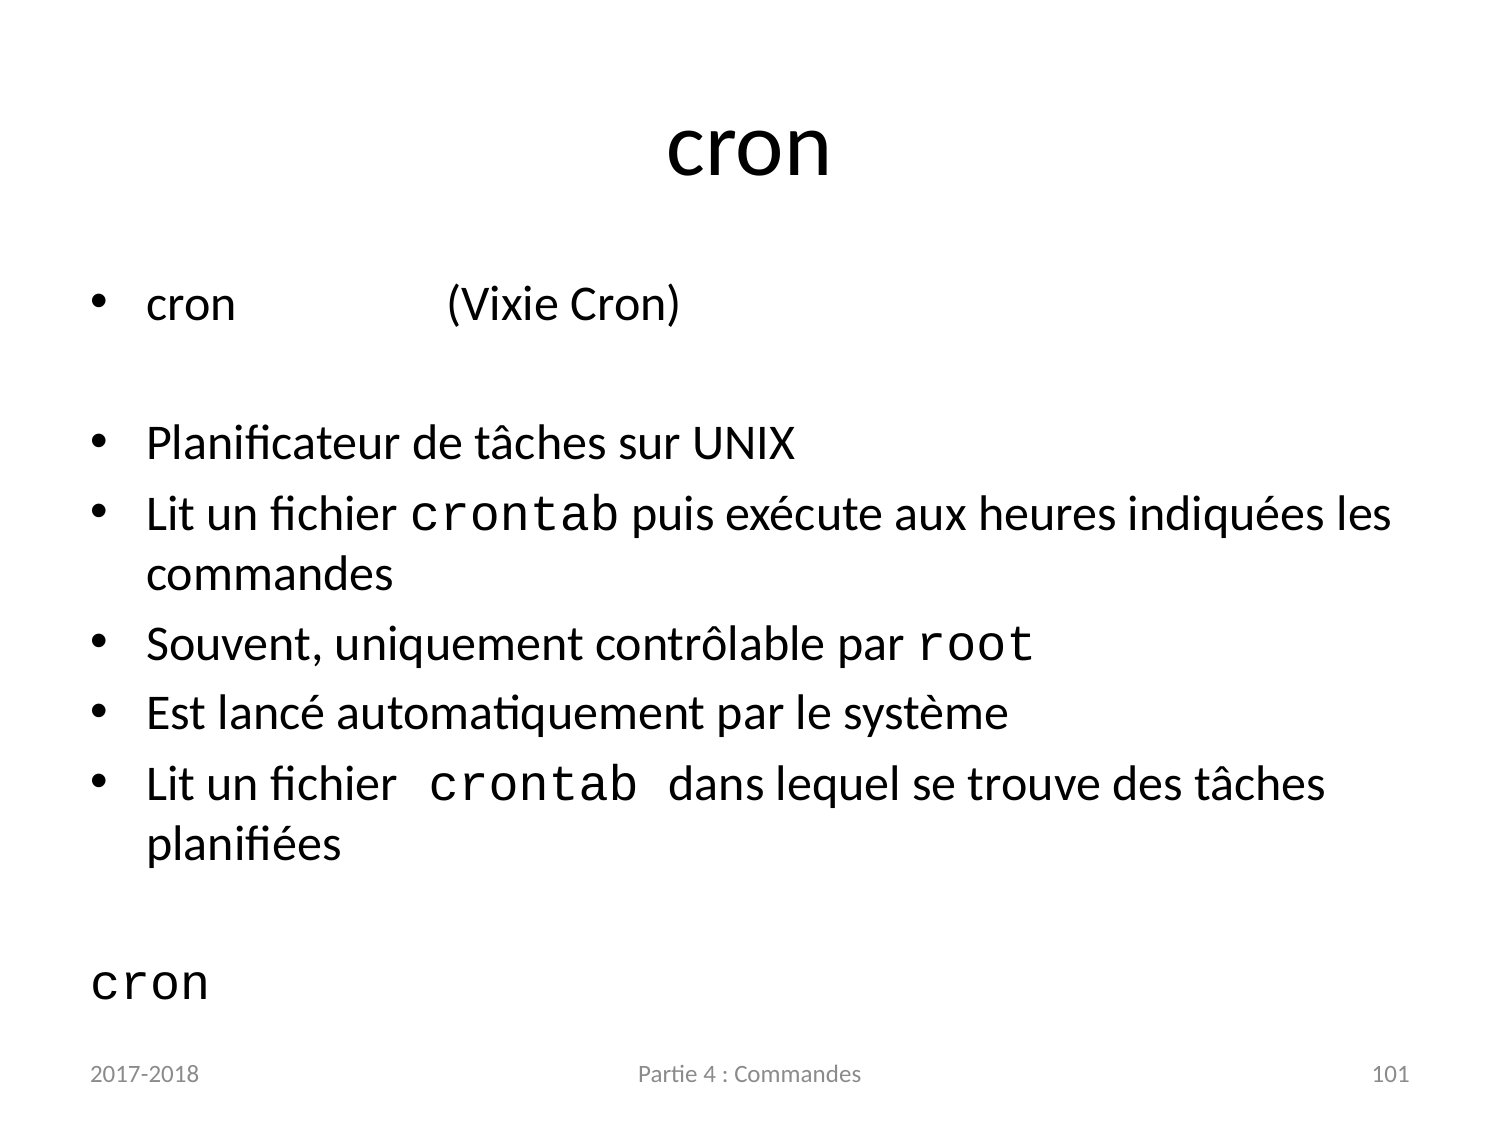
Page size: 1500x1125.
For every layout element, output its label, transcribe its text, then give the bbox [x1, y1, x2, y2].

slide_number 101 [1074, 1042, 1425, 1103]
footer Partie 4 : Commandes [512, 1042, 988, 1103]
list cron (Vixie Cron) Planificateur de tâches sur UNIX Lit un fichier crontab puis exécute aux heures indiquées les commandes Souvent, uniquement contrôlable par root Est lancé automatiquement par le système Lit un fichier crontab dans lequel se trouve des tâches planifiées cron [75, 262, 1447, 1005]
slide_number 2017-2018 [75, 1042, 425, 1103]
title cron [75, 45, 1425, 233]
